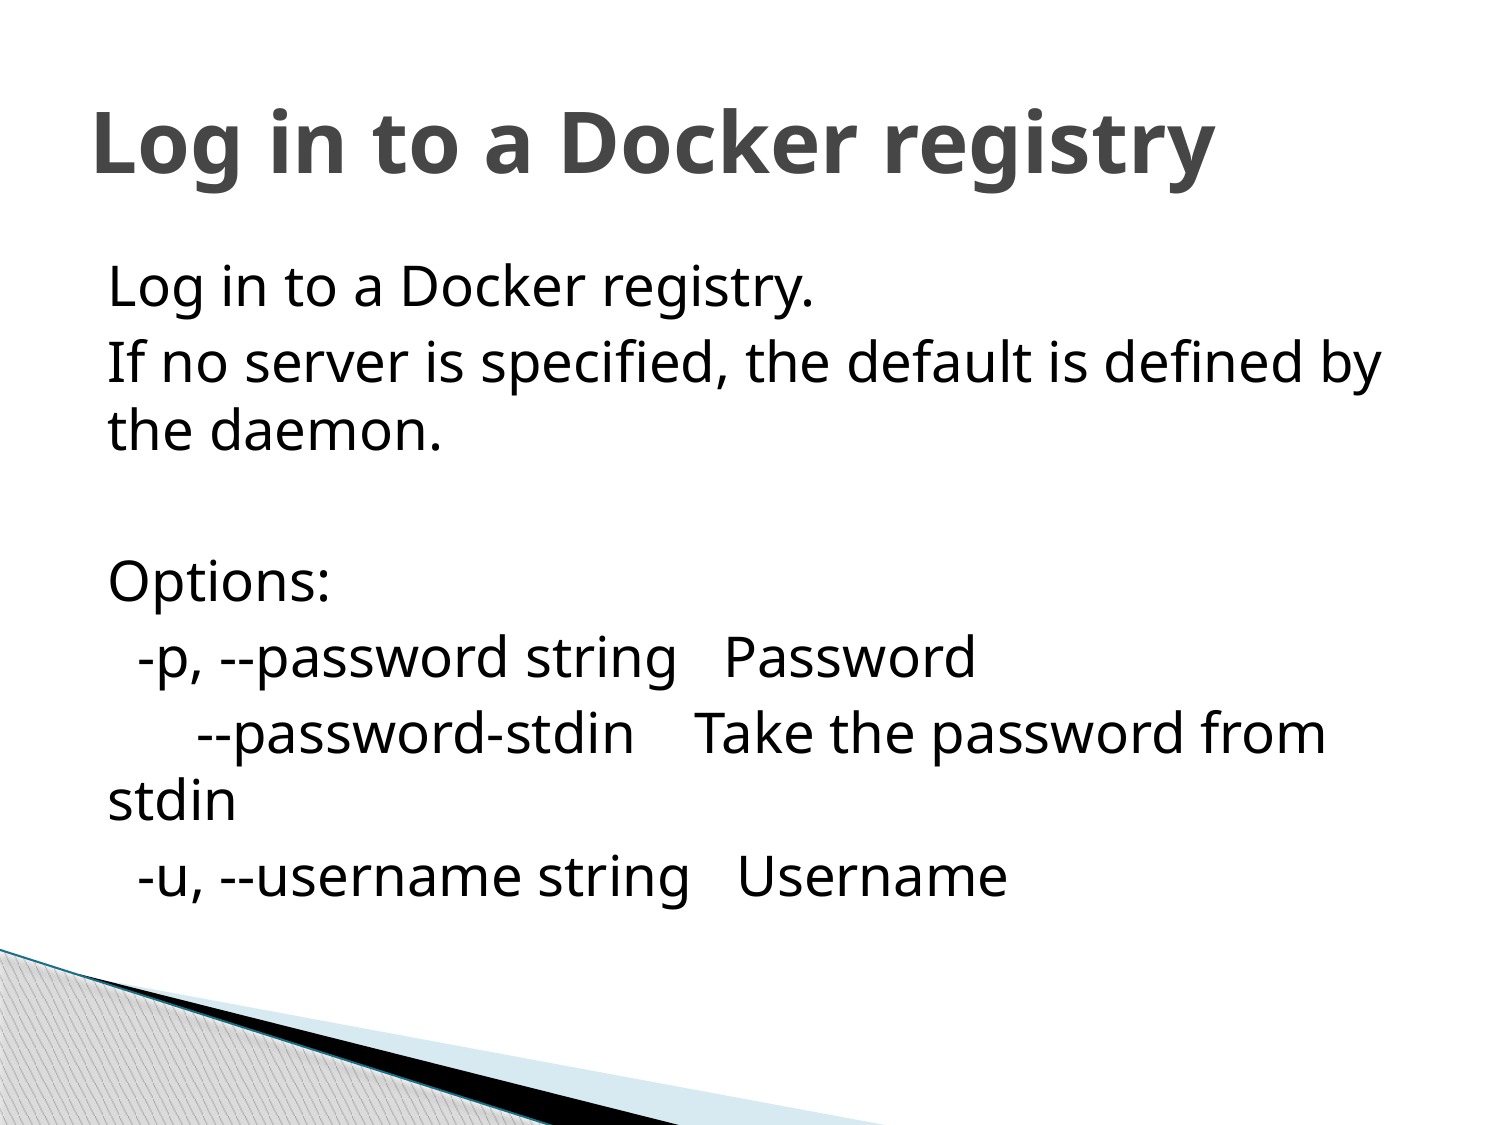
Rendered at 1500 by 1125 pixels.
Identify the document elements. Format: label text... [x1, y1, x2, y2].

title Log in to a Docker registry [75, 45, 1425, 233]
list Log in to a Docker registry. If no server is specified, the default is defined by the daemon. Options: -p, --password string Password --password-stdin Take the password from stdin -u, --username string Username [75, 243, 1425, 986]
